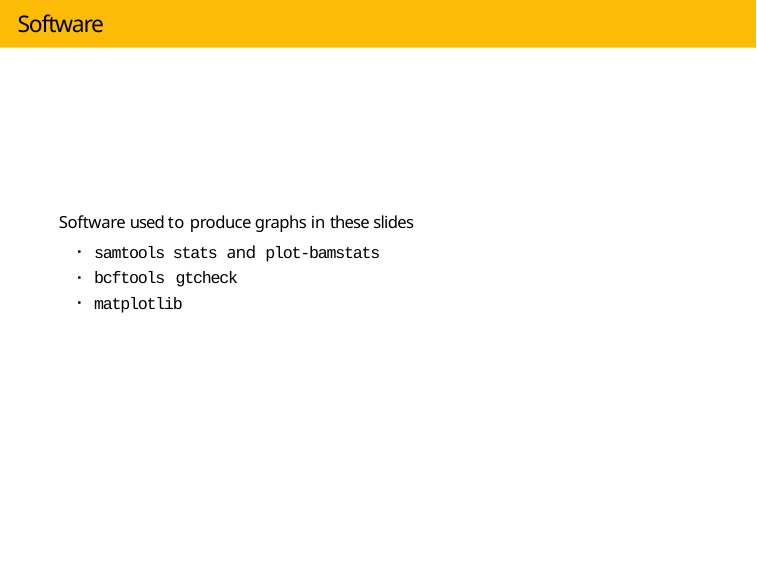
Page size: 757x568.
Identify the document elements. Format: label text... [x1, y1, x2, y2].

text_box Software used to produce graphs in these slides samtools stats and plot-bamstats bcftools gtcheck matplotlib [56, 211, 504, 314]
title Software [15, 9, 741, 105]
